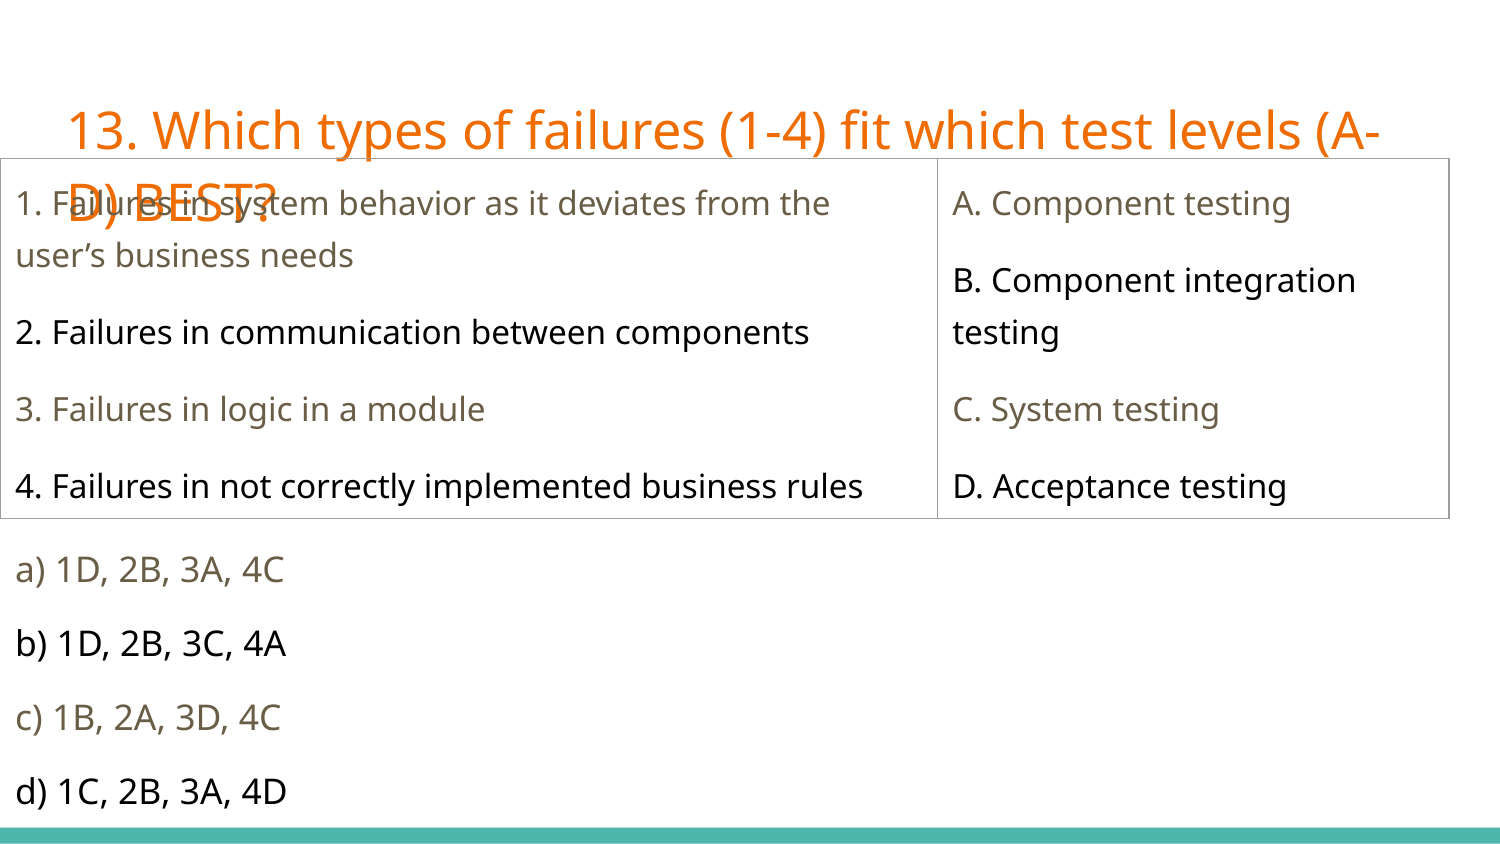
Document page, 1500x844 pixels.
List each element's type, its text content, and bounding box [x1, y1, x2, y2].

text_box a) 1D, 2B, 3A, 4C b) 1D, 2B, 3C, 4A c) 1B, 2A, 3D, 4C d) 1C, 2B, 3A, 4D [0, 526, 725, 827]
table_header A. Component testing B. Component integration testing C. System testing D. Acceptance testing [938, 159, 1448, 518]
table_header 1. Failures in system behavior as it deviates from the user’s business needs 2. Failures in communication between components 3. Failures in logic in a module 4. Failures in not correctly implemented business rules [1, 159, 937, 518]
title 13. Which types of failures (1-4) fit which test levels (A-D) BEST? [51, 72, 1449, 158]
